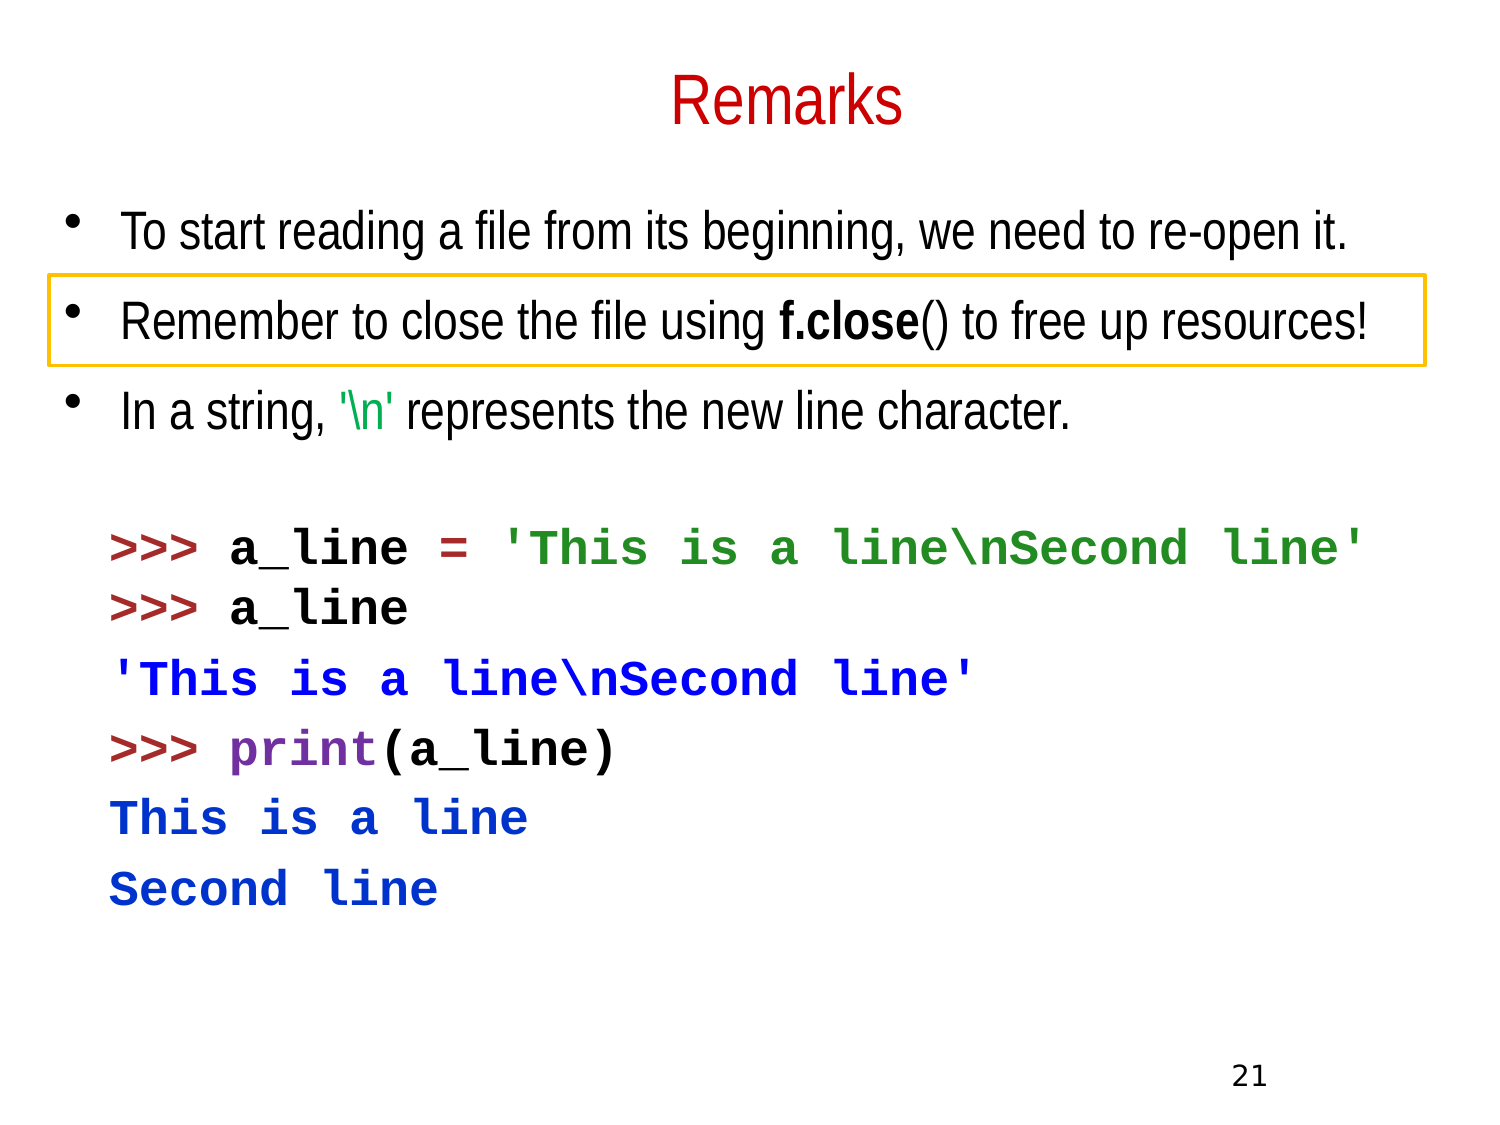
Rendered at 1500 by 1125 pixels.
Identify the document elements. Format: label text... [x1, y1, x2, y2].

title Remarks [149, 44, 1426, 147]
text_box [48, 275, 1425, 366]
slide_number 21 [1074, 1049, 1426, 1088]
list To start reading a file from its beginning, we need to re-open it. Remember to close the file using f.close() to free up resources! In a string, '\n' represents the new line character. >>> a_line = 'This is a line\nSecond line' >>> a_line 'This is a line\nSecond line' >>> print(a_line) This is a line Second line [48, 187, 1426, 1098]
text_box [182, 465, 1058, 572]
